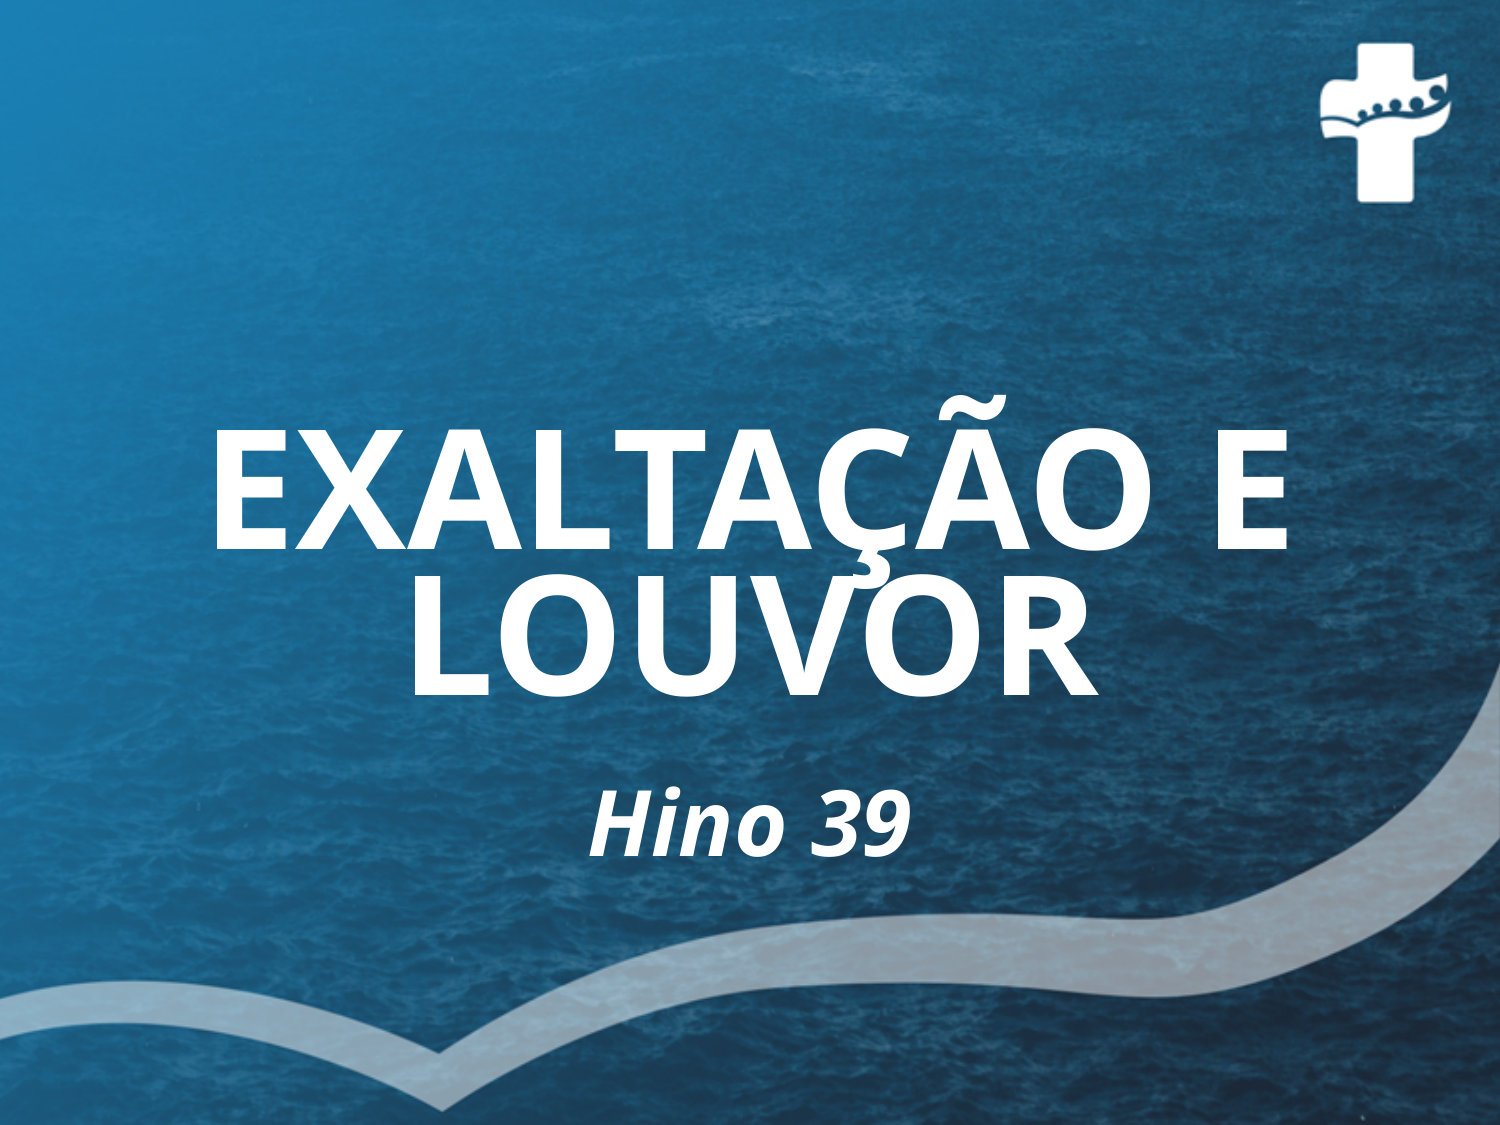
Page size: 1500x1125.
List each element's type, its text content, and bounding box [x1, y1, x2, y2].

picture [0, 0, 1500, 562]
picture [0, 751, 1500, 1125]
title EXALTAÇÃO E LOUVOR Hino 39 [0, 562, 1500, 751]
